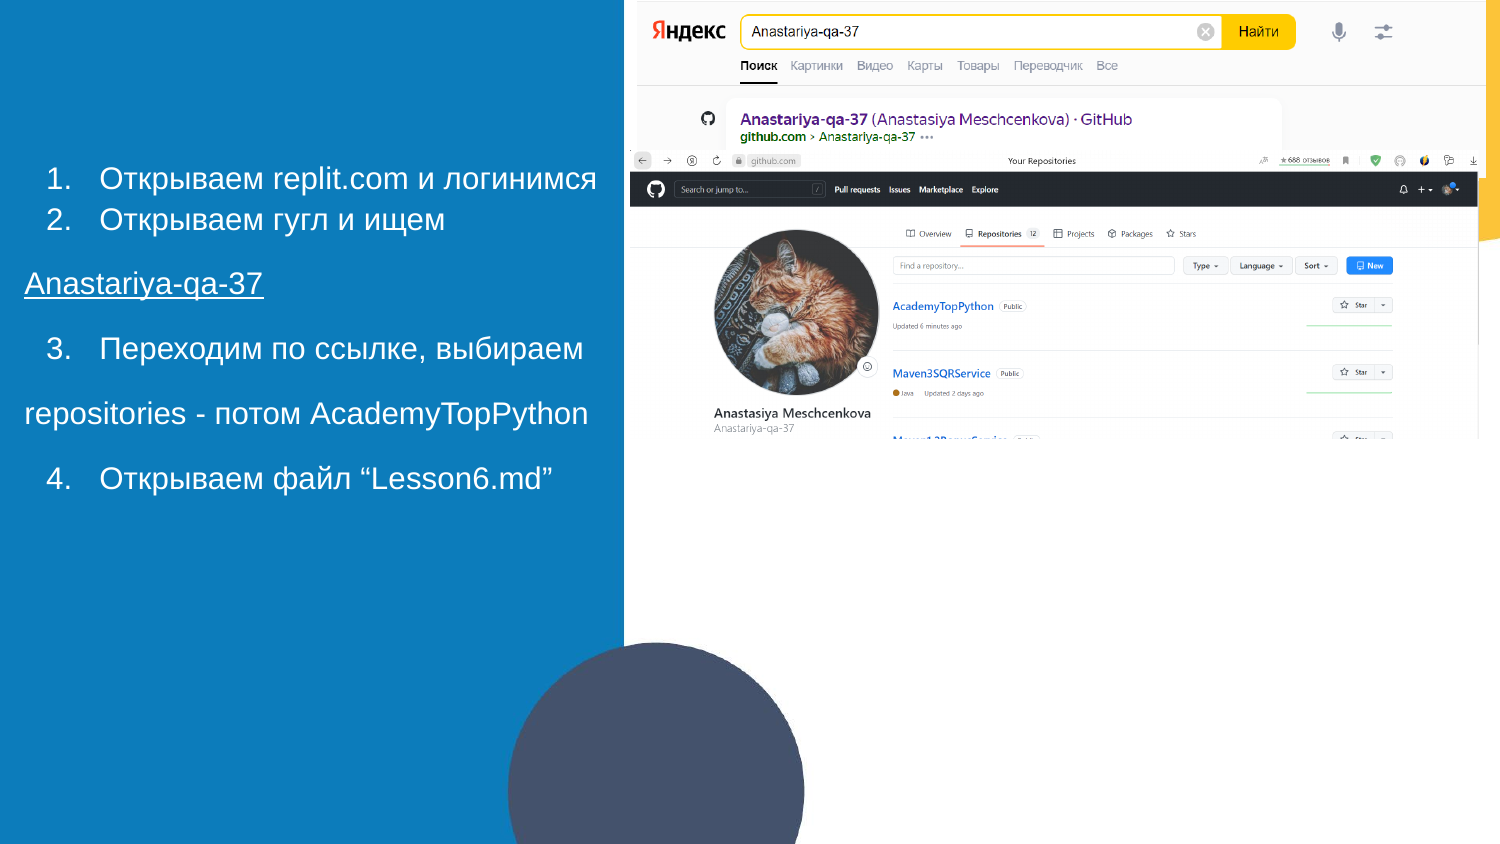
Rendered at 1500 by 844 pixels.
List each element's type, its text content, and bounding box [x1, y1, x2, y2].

list Открываем replit.com и логинимся Открываем гугл и ищем Anastariya-qa-37 Переходим по ссылке, выбираем repositories - потом AcademyTopPython Открываем файл “Lesson6.md” [9, 141, 666, 703]
picture [0, 0, 1500, 844]
